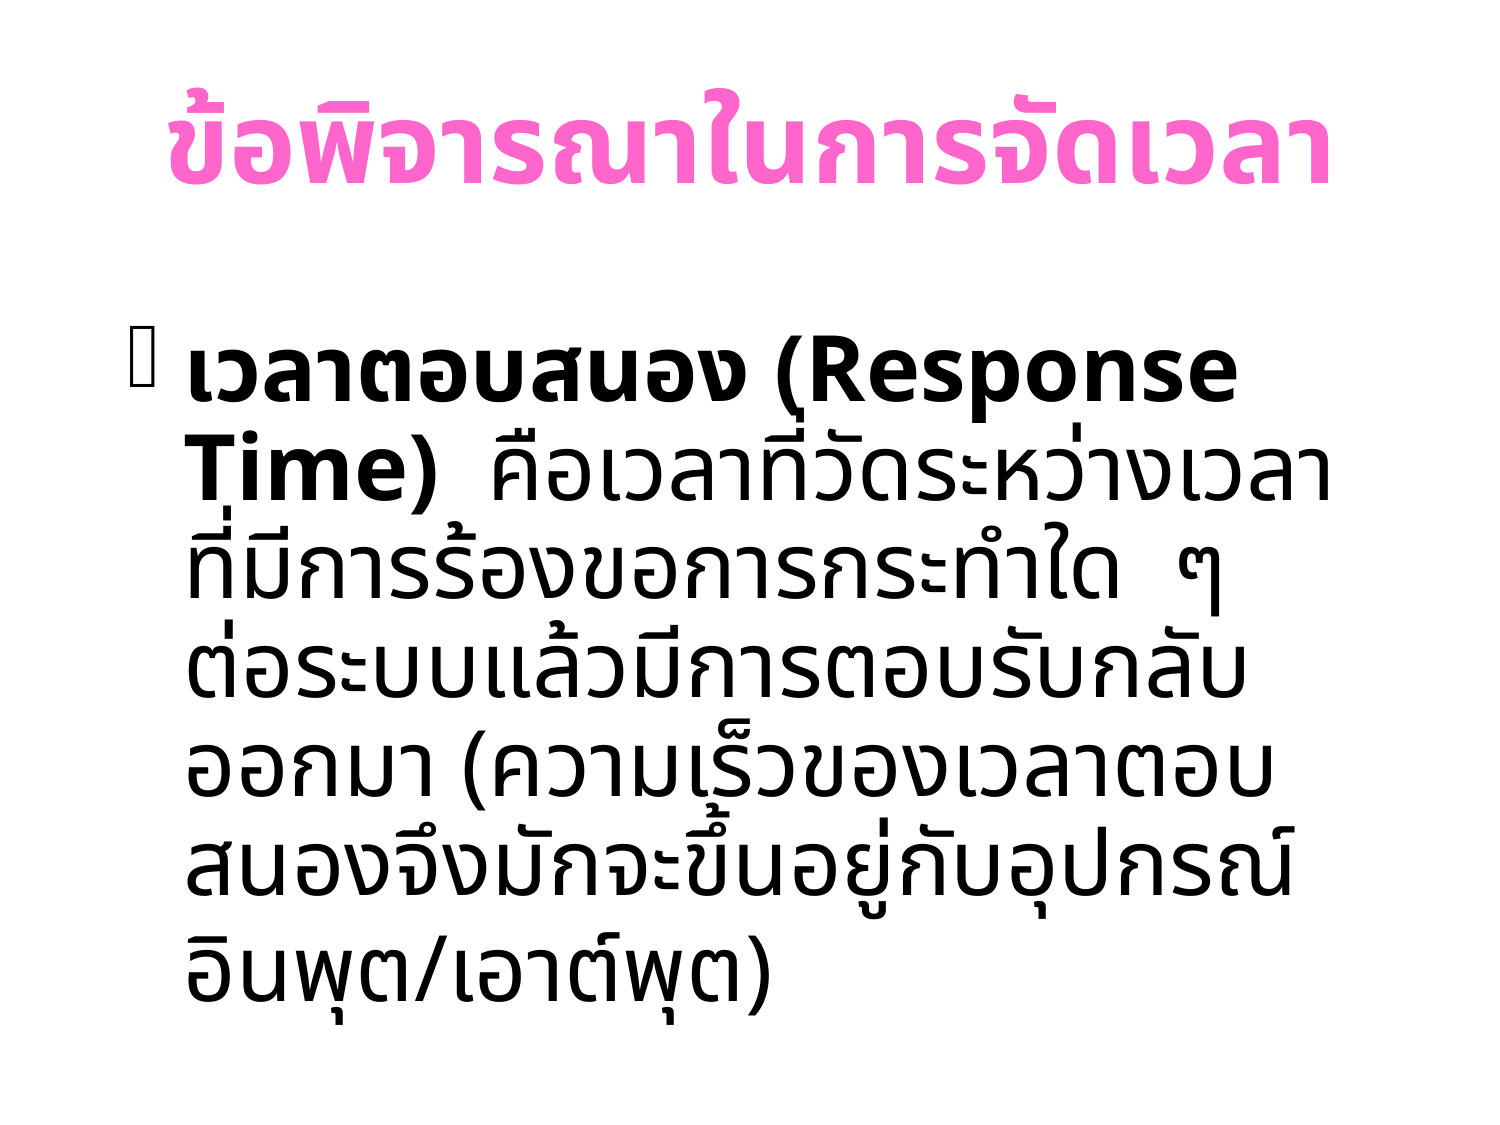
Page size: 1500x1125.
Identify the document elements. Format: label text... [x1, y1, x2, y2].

list เวลาตอบสนอง (Response Time) คือเวลาที่วัดระหว่างเวลาที่มีการร้องขอการกระทำใด ๆ ต่อระบบแล้วมีการตอบรับกลับออกมา (ความเร็วของเวลาตอบสนองจึงมักจะขึ้นอยู่กับอุปกรณ์อินพุต/เอาต์พุต) [111, 314, 1388, 990]
title ข้อพิจารณาในการจัดเวลา [74, 44, 1426, 233]
